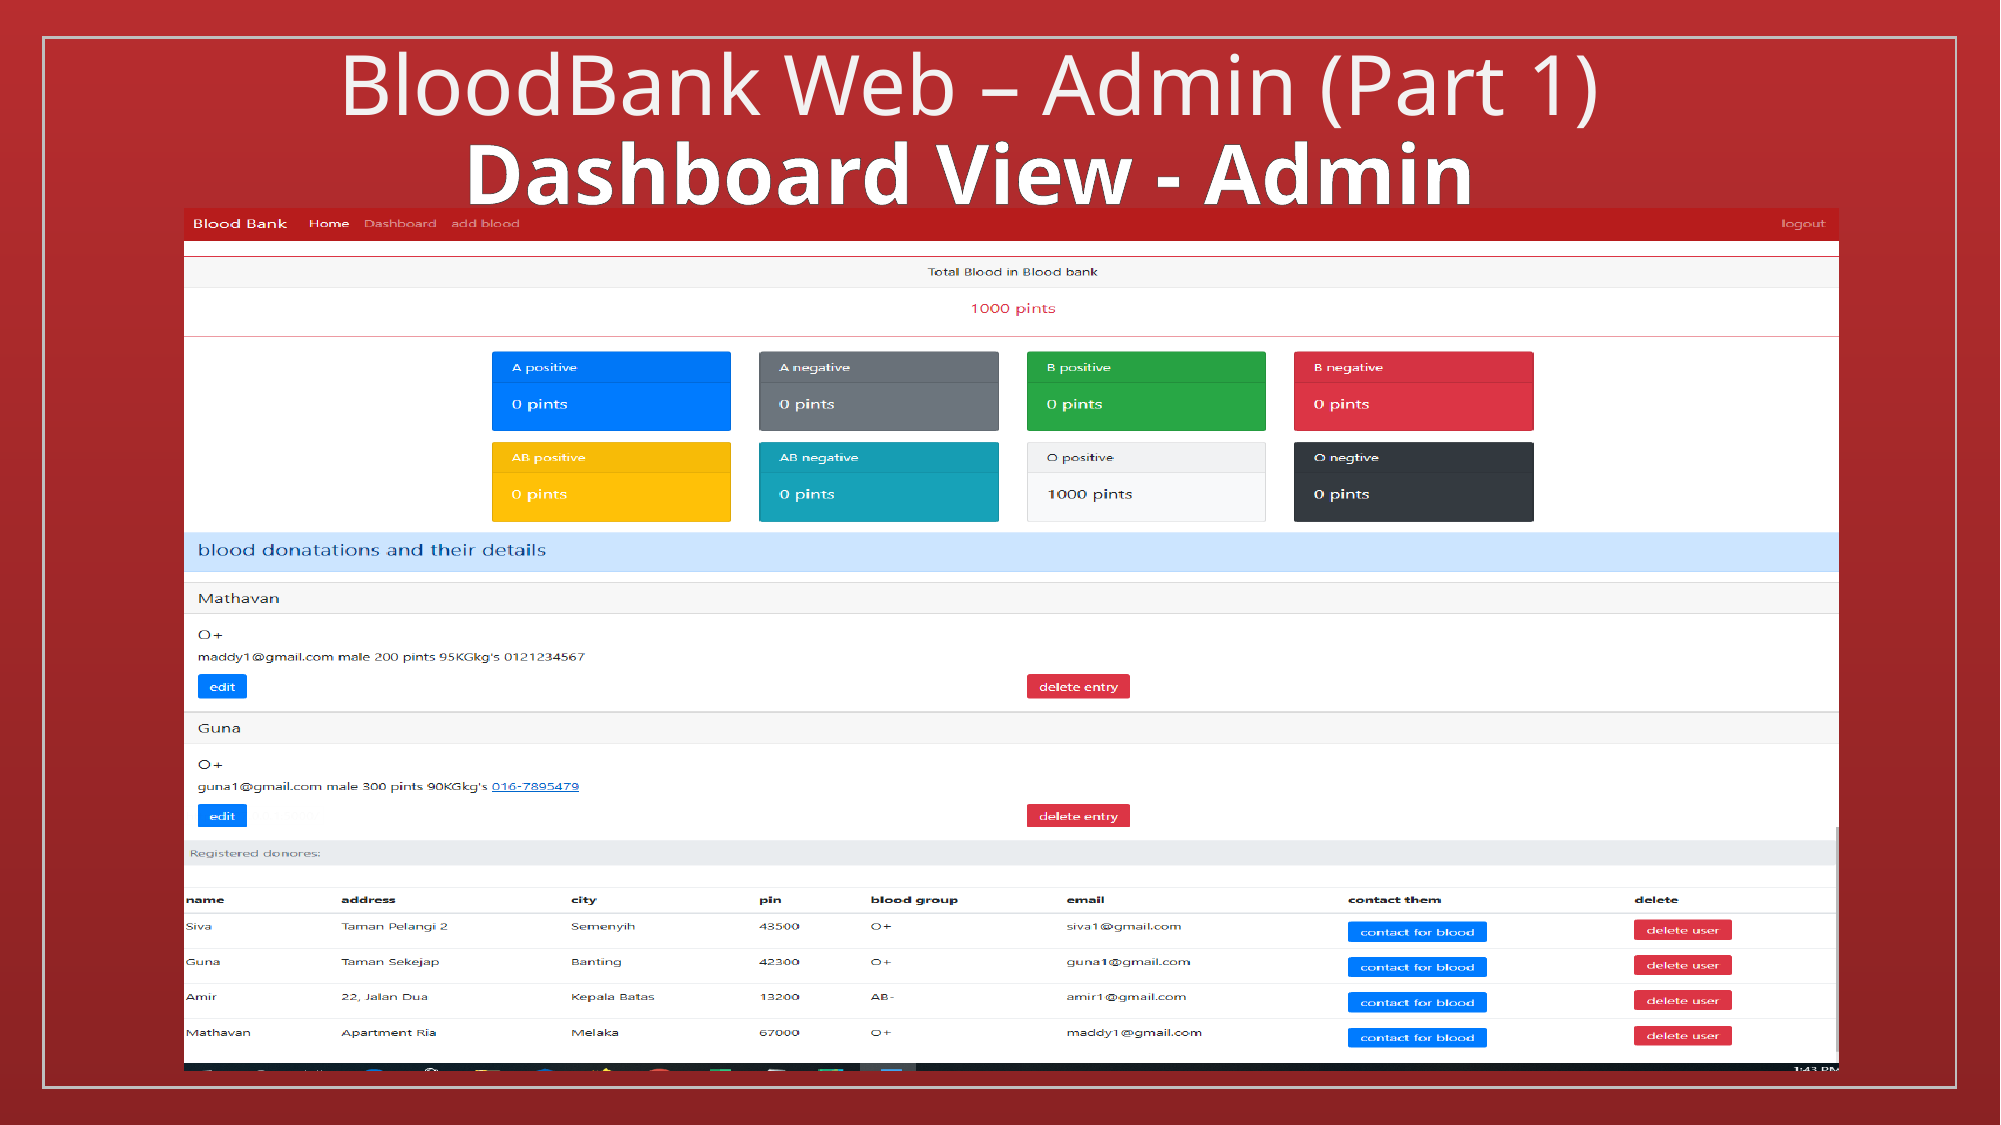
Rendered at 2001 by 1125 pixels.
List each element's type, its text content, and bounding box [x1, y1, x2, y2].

text_box Dashboard View - Admin [447, 113, 1492, 208]
title BloodBank Web – Admin (Part 1) [208, 26, 1731, 139]
picture [184, 208, 1839, 1071]
